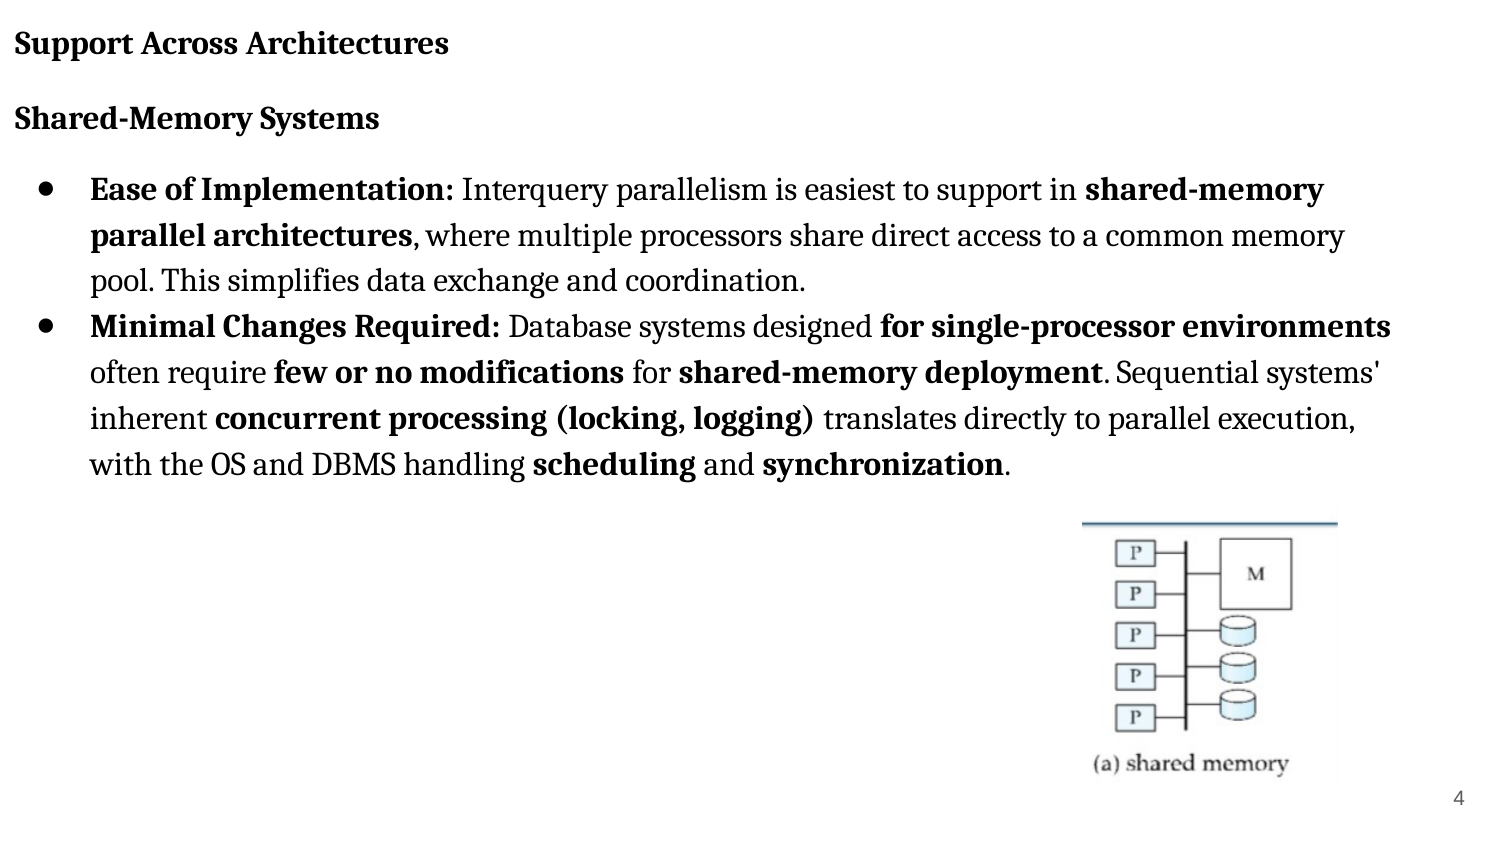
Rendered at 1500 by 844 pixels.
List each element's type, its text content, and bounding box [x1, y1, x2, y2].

slide_number ‹#› [1389, 764, 1480, 830]
picture [1082, 496, 1338, 792]
text_box Support Across Architectures Shared-Memory Systems Ease of Implementation: Interquery parallelism is easiest to support in shared-memory parallel architectures, where multiple processors share direct access to a common memory pool. This simplifies data exchange and coordination. Minimal Changes Required: Database systems designed for single-processor environments often require few or no modifications for shared-memory deployment. Sequential systems' inherent concurrent processing (locking, logging) translates directly to parallel execution, with the OS and DBMS handling scheduling and synchronization. [0, 0, 1416, 498]
